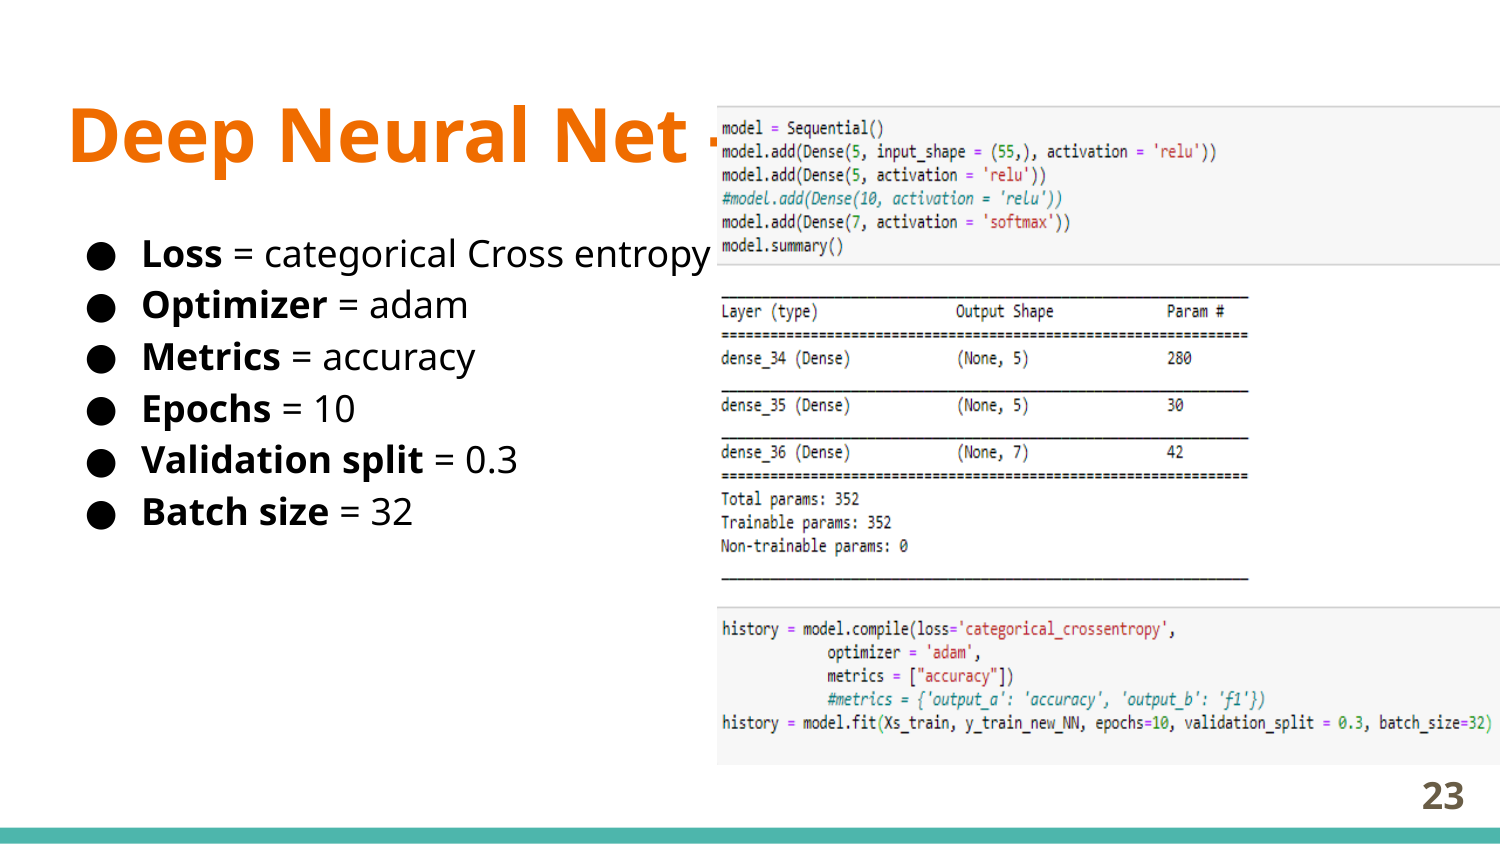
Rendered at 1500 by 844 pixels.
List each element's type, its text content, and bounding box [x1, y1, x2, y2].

title Deep Neural Net -2/4 [51, 72, 1449, 189]
slide_number ‹#› [1389, 772, 1480, 830]
picture [717, 103, 1500, 766]
list Loss = categorical Cross entropy Optimizer = adam Metrics = accuracy Epochs = 10 Validation split = 0.3 Batch size = 32 [51, 207, 712, 750]
